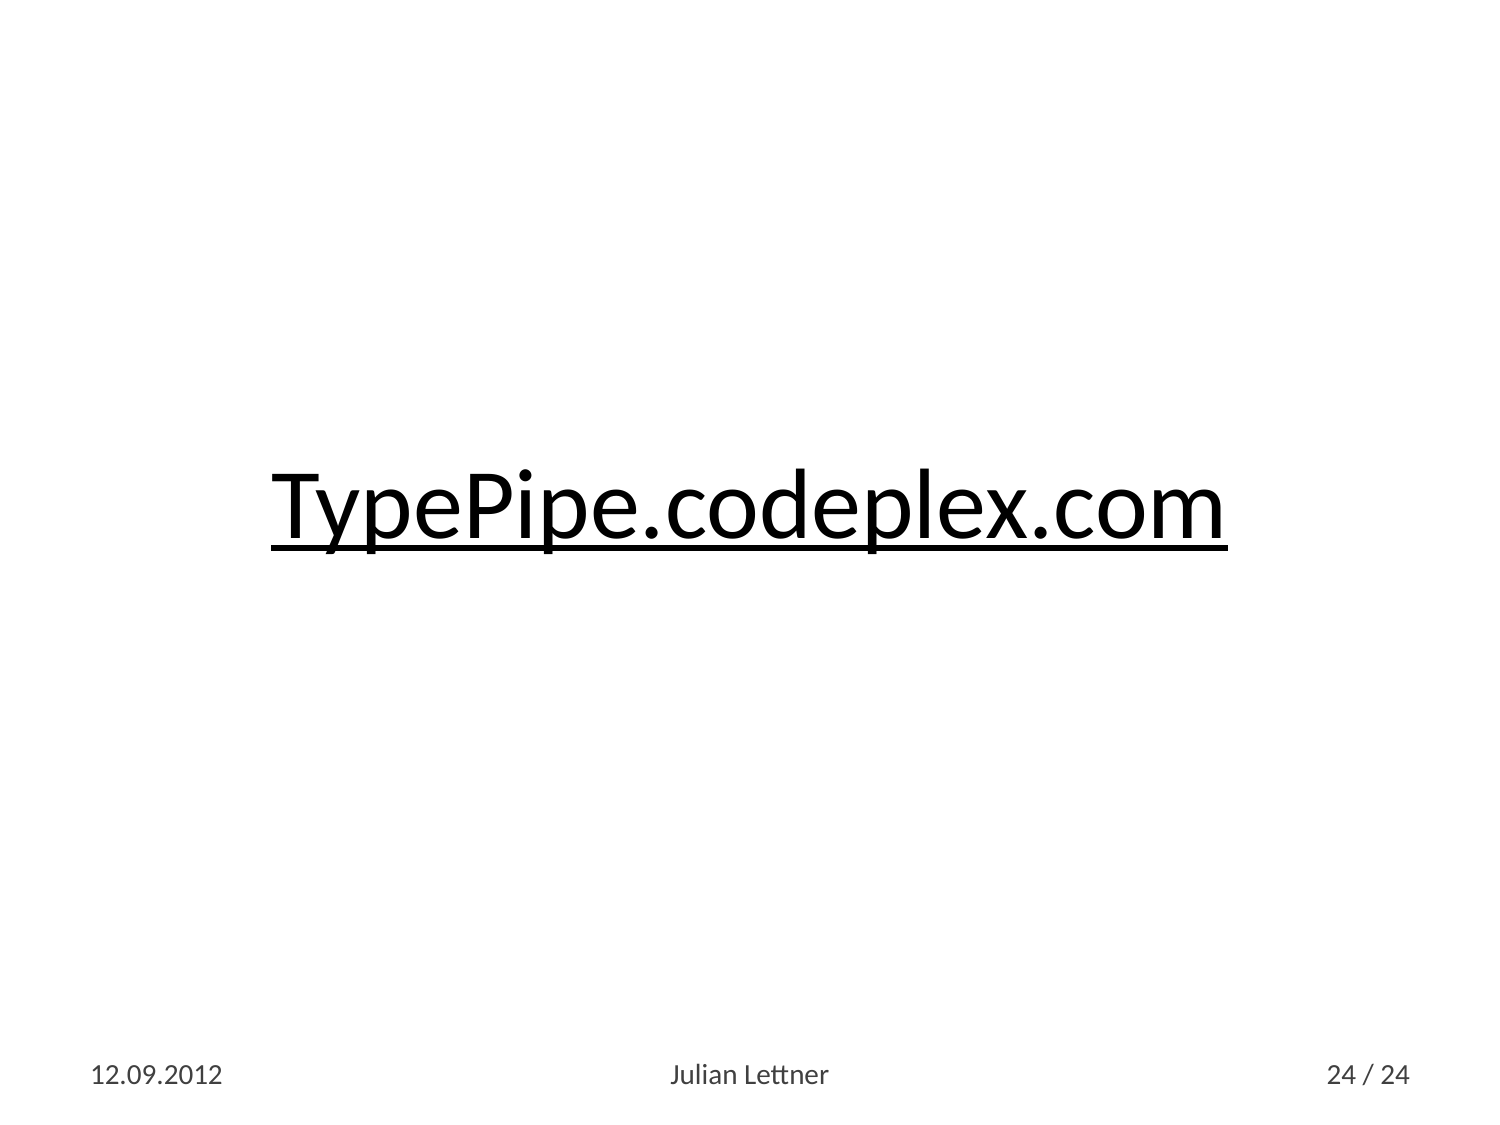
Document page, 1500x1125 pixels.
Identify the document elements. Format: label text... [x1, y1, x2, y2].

slide_number 24 / 24 [1074, 1042, 1425, 1103]
list TypePipe.codeplex.com [75, 112, 1425, 1005]
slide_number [75, 1042, 425, 1103]
footer Julian Lettner [512, 1042, 988, 1103]
